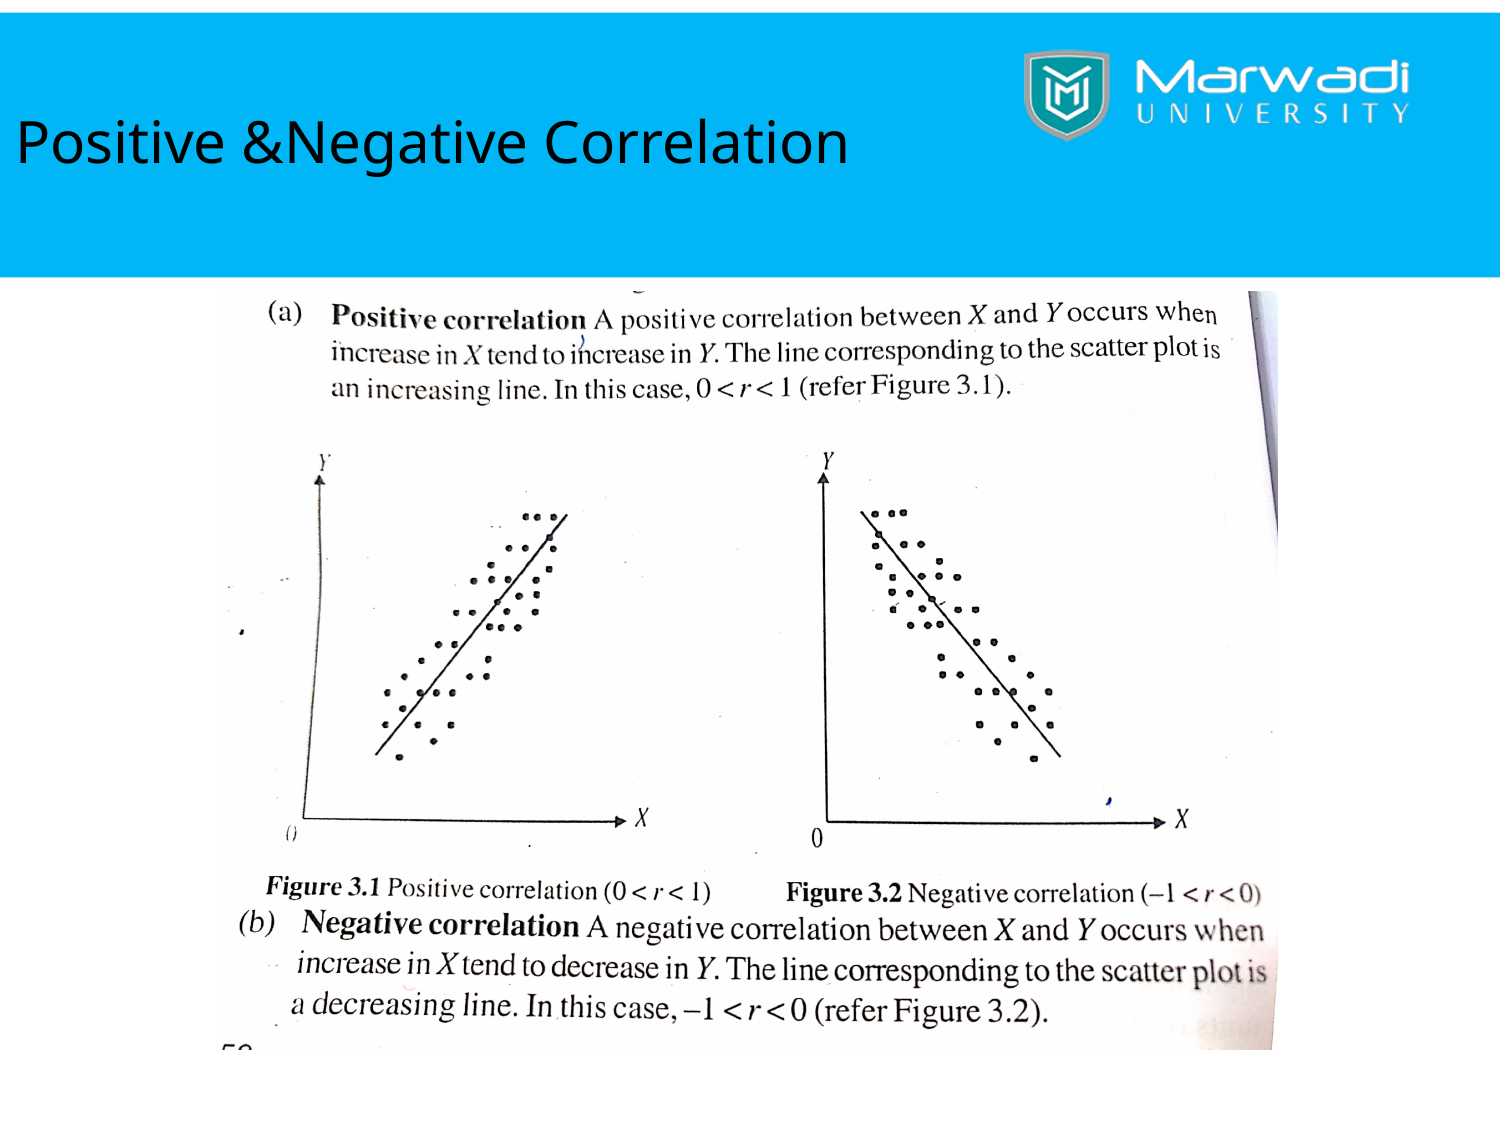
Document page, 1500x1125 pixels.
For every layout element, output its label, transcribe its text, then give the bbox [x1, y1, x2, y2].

picture [1257, 103, 1269, 123]
picture [1137, 60, 1194, 93]
picture [1401, 62, 1408, 93]
picture [1360, 60, 1397, 93]
picture [1171, 104, 1187, 123]
picture [1317, 67, 1356, 93]
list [222, 291, 1278, 1050]
picture [1025, 50, 1110, 141]
picture [1198, 67, 1237, 93]
picture [1315, 103, 1326, 123]
picture [1286, 103, 1300, 123]
picture [1226, 104, 1239, 123]
picture [1363, 103, 1377, 123]
picture [1343, 104, 1347, 123]
title Positive &Negative Correlation [0, 12, 1500, 278]
picture [1138, 104, 1153, 123]
picture [1394, 104, 1404, 123]
picture [1240, 67, 1313, 93]
